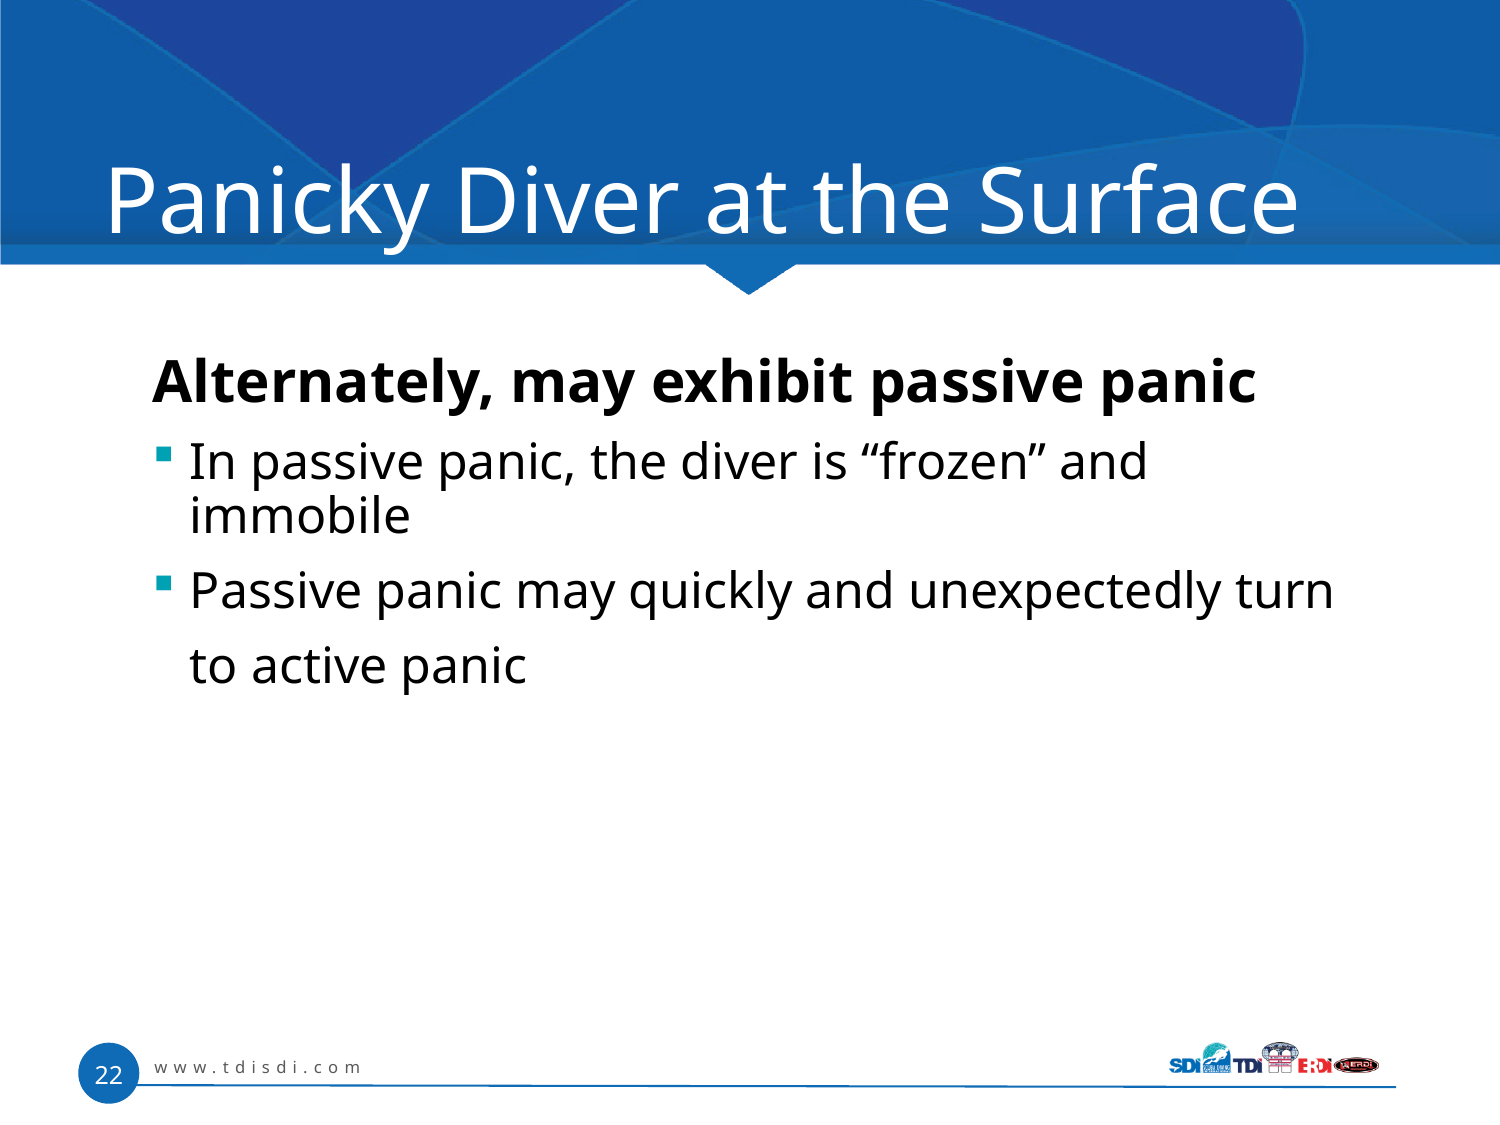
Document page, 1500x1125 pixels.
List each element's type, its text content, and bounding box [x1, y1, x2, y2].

footer www.tdisdi.com [139, 1038, 646, 1099]
list Alternately, may exhibit passive panic In passive panic, the diver is “frozen” and immobile Passive panic may quickly and unexpectedly turn to active panic [137, 345, 1388, 1088]
title Panicky Diver at the Surface [103, 95, 1397, 313]
slide_number 22 [78, 1046, 140, 1107]
picture [0, 0, 1500, 295]
